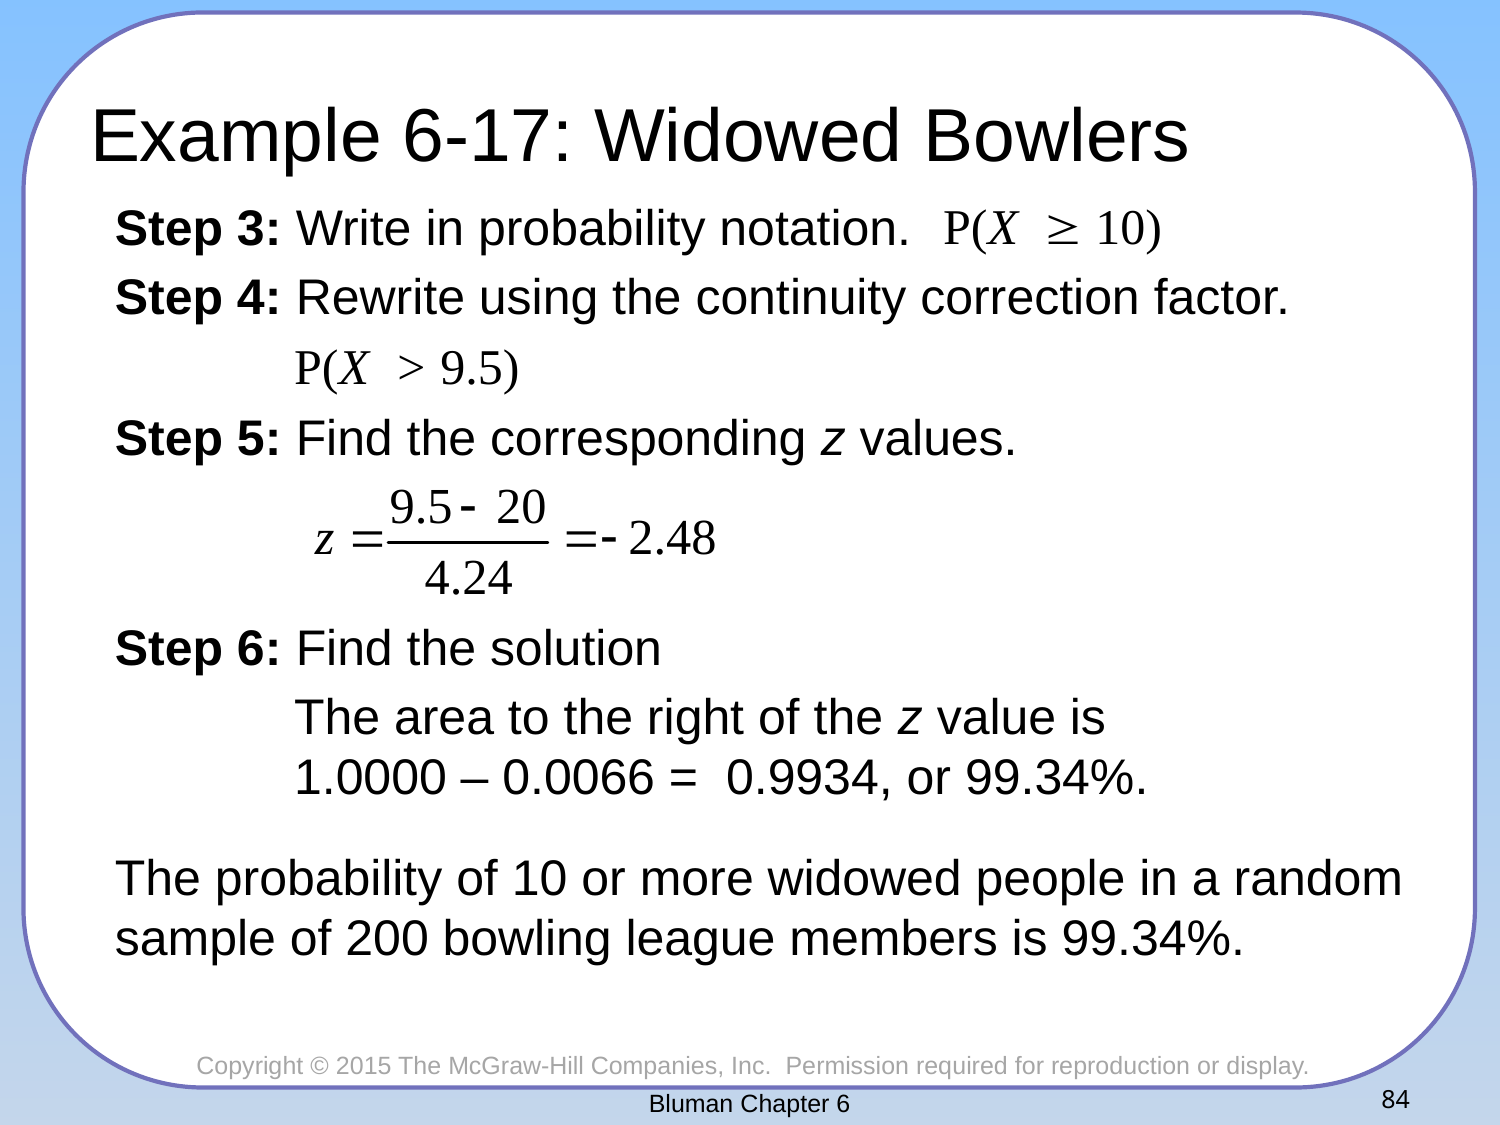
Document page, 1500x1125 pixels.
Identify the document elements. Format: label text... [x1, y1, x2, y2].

text_box P(X  10) [928, 187, 1177, 263]
title Example 6-17: Widowed Bowlers [75, 75, 1425, 188]
list Step 3: Write in probability notation. Step 4: Rewrite using the continuity correction factor. P(X > 9.5) Step 5: Find the corresponding z values. Step 6: Find the solution The area to the right of the z value is 1.0000 – 0.0066 = 0.9934, or 99.34%. The probability of 10 or more widowed people in a random sample of 200 bowling league members is 99.34%. [99, 187, 1438, 1013]
slide_number 84 [1074, 1049, 1426, 1125]
footer Bluman Chapter 6 [512, 1049, 988, 1125]
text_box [304, 474, 726, 606]
